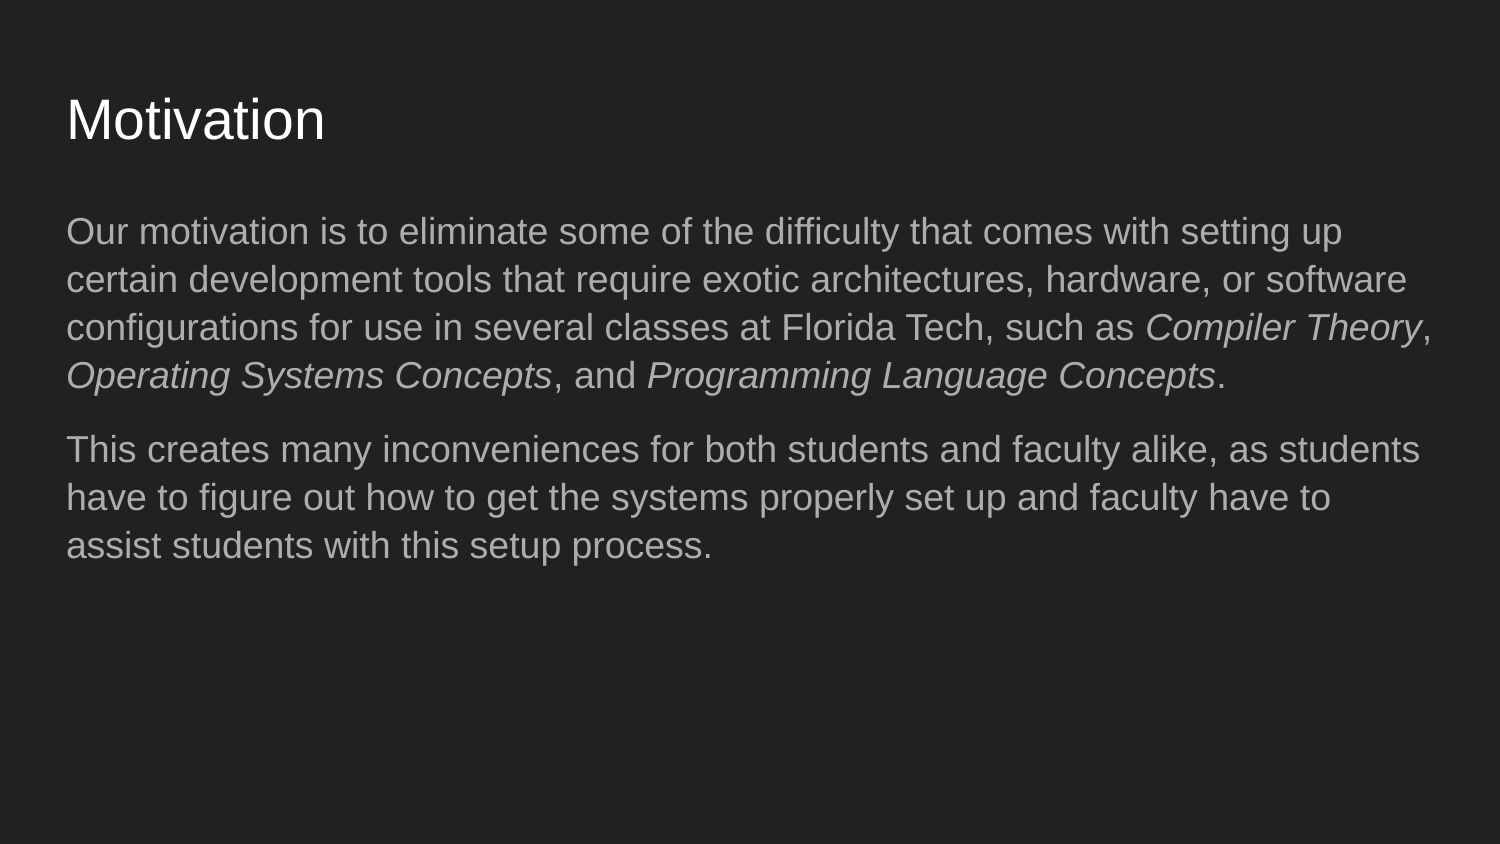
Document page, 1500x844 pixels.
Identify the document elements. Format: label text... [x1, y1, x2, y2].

title Motivation [51, 72, 1449, 167]
list Our motivation is to eliminate some of the difficulty that comes with setting up certain development tools that require exotic architectures, hardware, or software configurations for use in several classes at Florida Tech, such as Compiler Theory, Operating Systems Concepts, and Programming Language Concepts. This creates many inconveniences for both students and faculty alike, as students have to figure out how to get the systems properly set up and faculty have to assist students with this setup process. [51, 189, 1449, 750]
